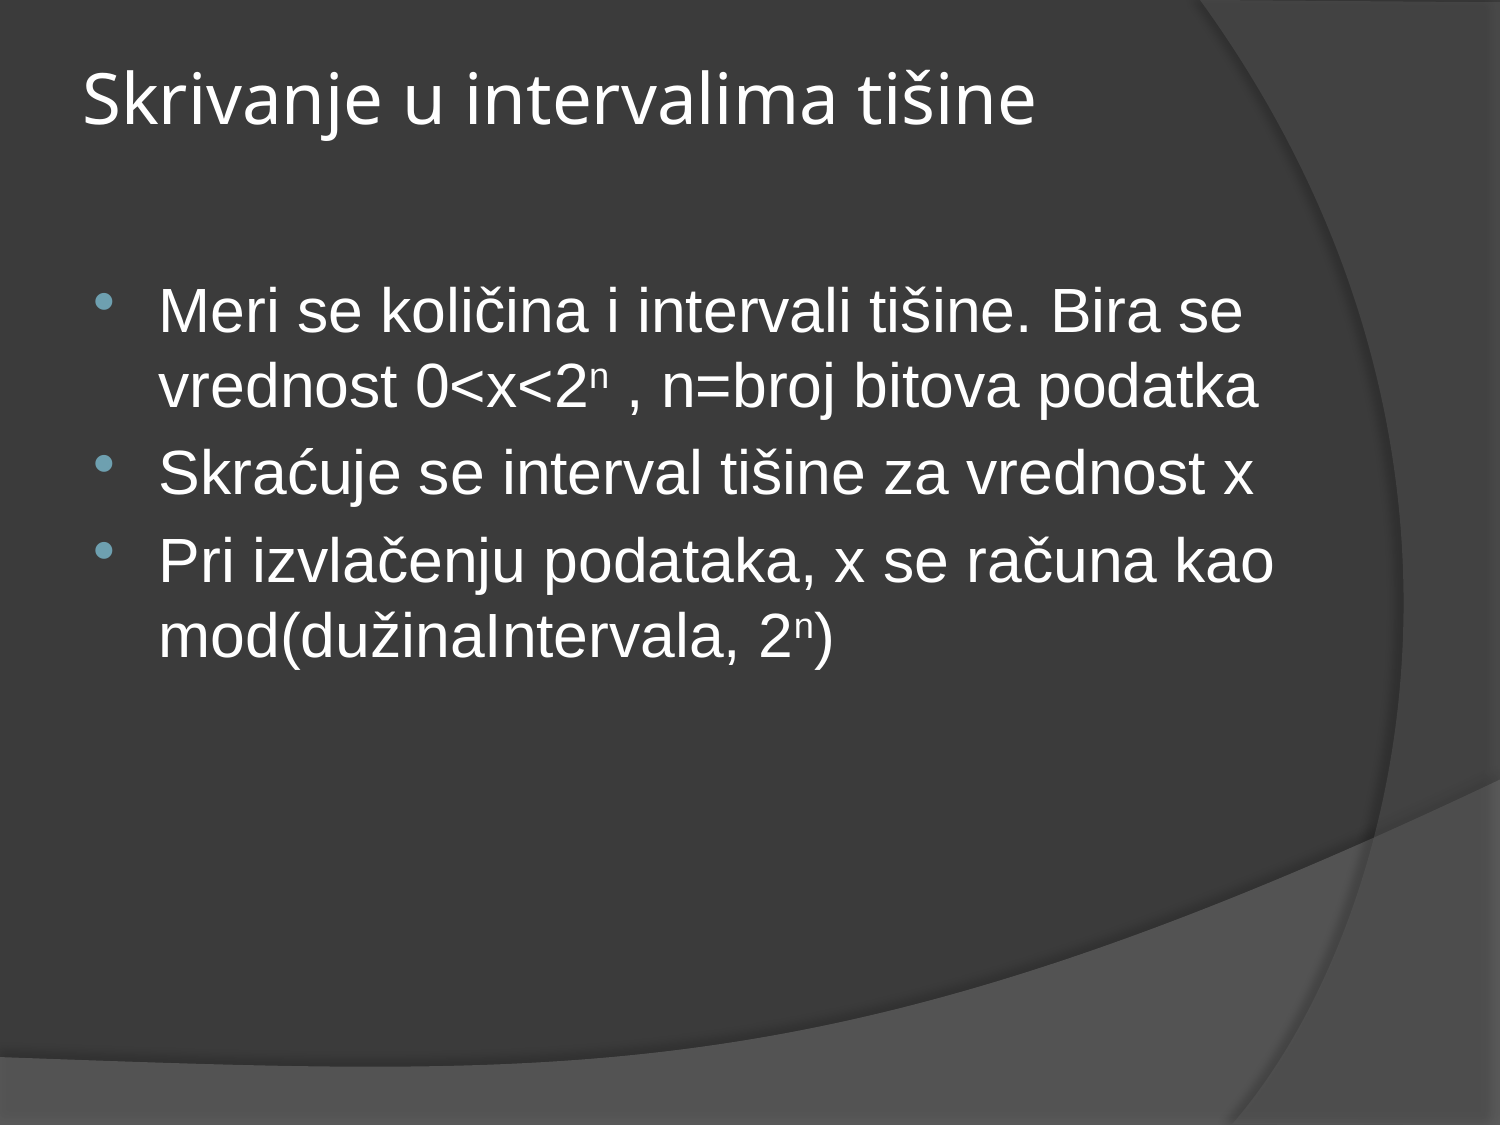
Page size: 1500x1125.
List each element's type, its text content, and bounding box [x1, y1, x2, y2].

list Meri se količina i intervali tišine. Bira se vrednost 0<x<2n , n=broj bitova podatka Skraćuje se interval tišine za vrednost x Pri izvlačenju podataka, x se računa kao mod(dužinaIntervala, 2n) [75, 262, 1300, 1005]
title Skrivanje u intervalima tišine [75, 45, 1300, 233]
